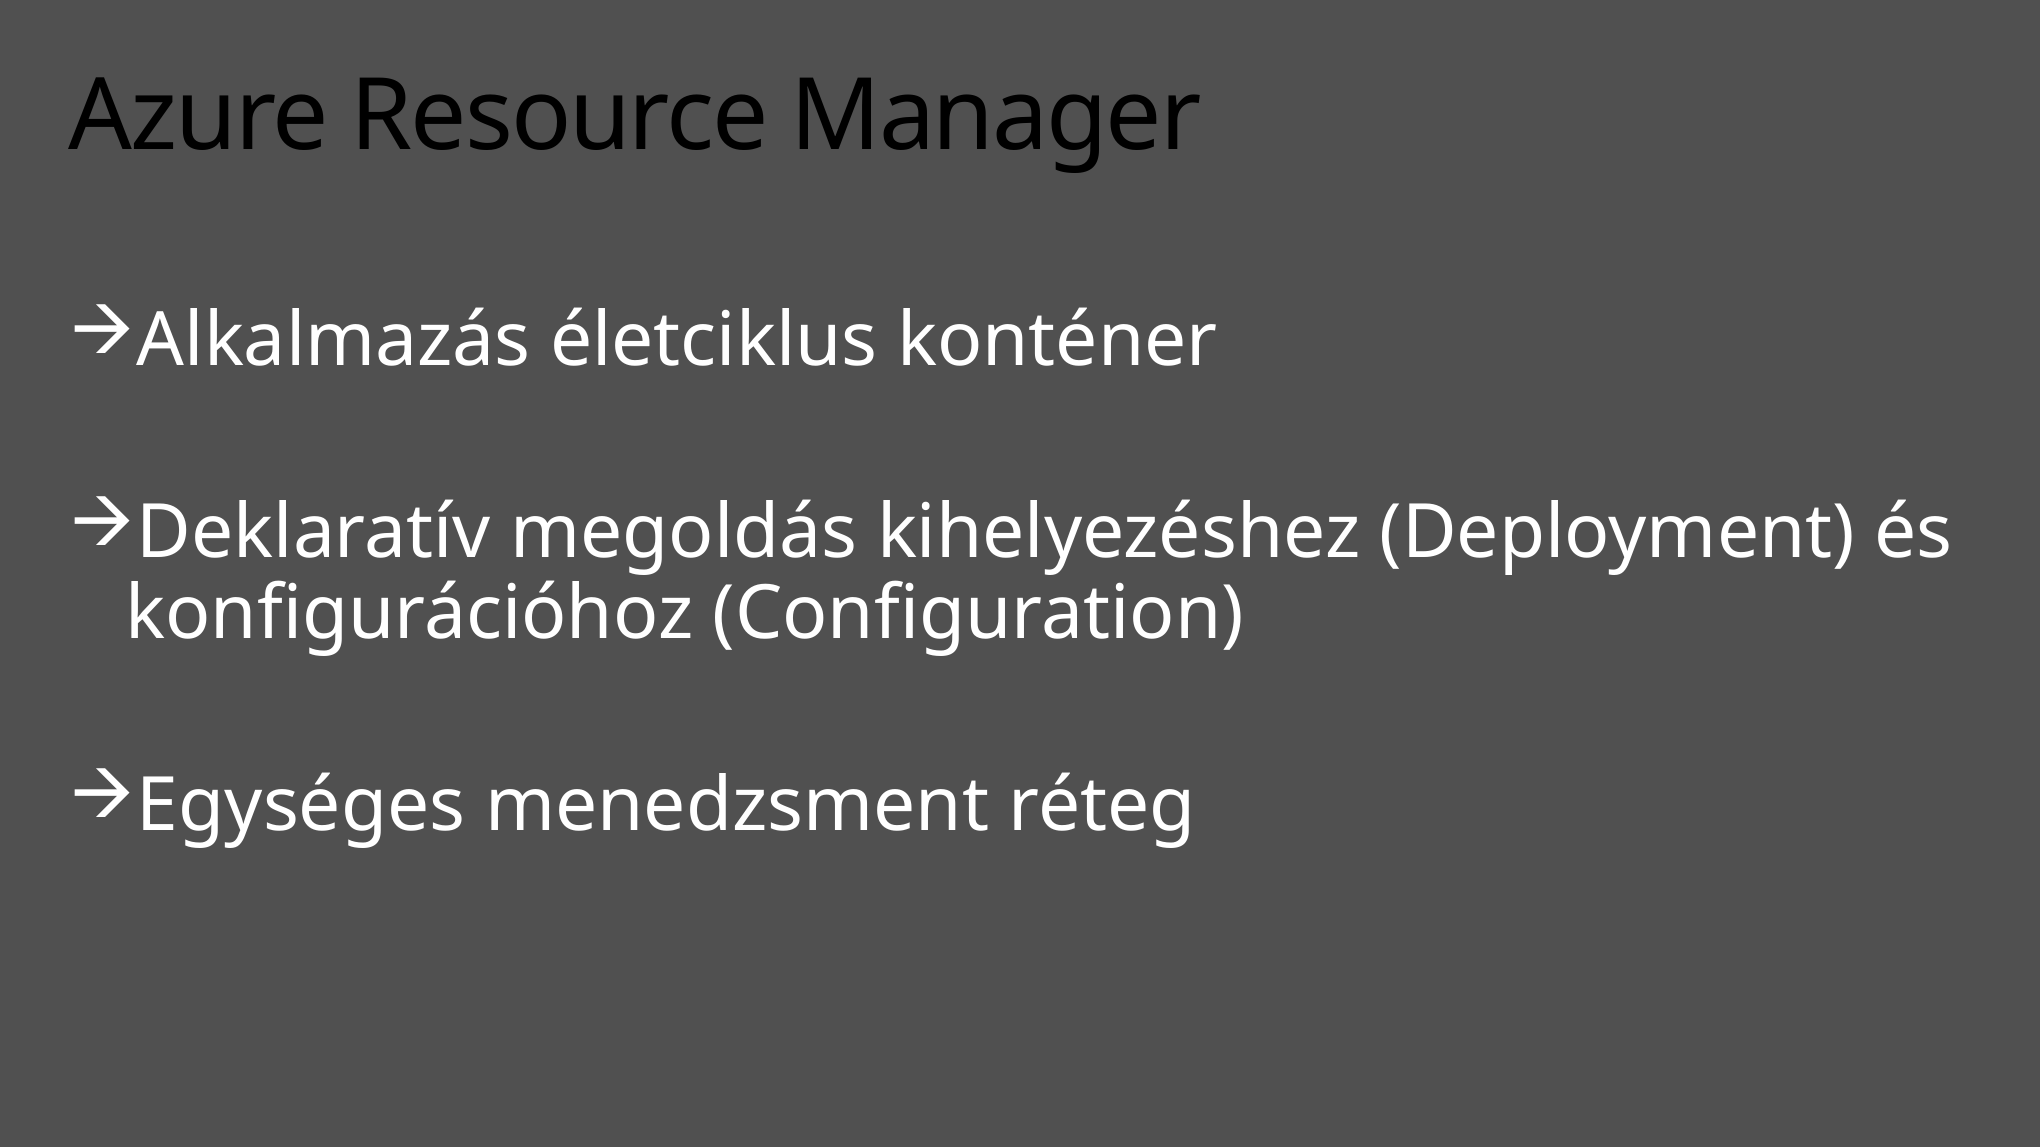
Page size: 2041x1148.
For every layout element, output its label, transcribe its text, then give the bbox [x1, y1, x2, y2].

list Alkalmazás életciklus konténer Deklaratív megoldás kihelyezéshez (Deployment) és konfigurációhoz (Configuration) Egységes menedzsment réteg [45, 286, 1996, 880]
title Azure Resource Manager [45, 48, 1996, 199]
